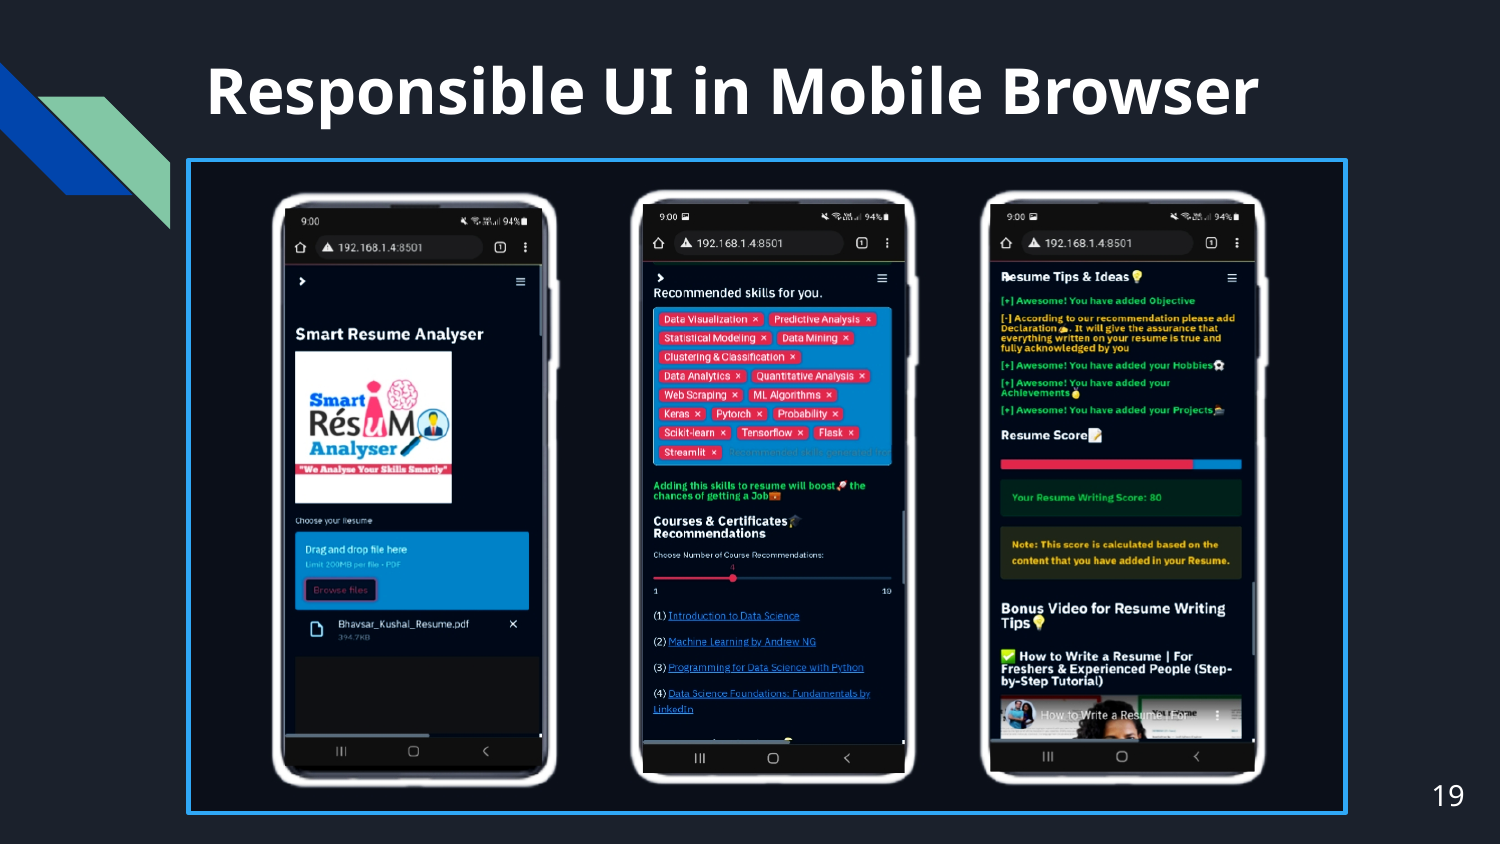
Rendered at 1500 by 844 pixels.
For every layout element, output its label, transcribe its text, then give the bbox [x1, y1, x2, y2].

picture [190, 162, 1344, 811]
title Responsible UI in Mobile Browser [190, 35, 1369, 163]
slide_number 19 [1389, 764, 1480, 830]
